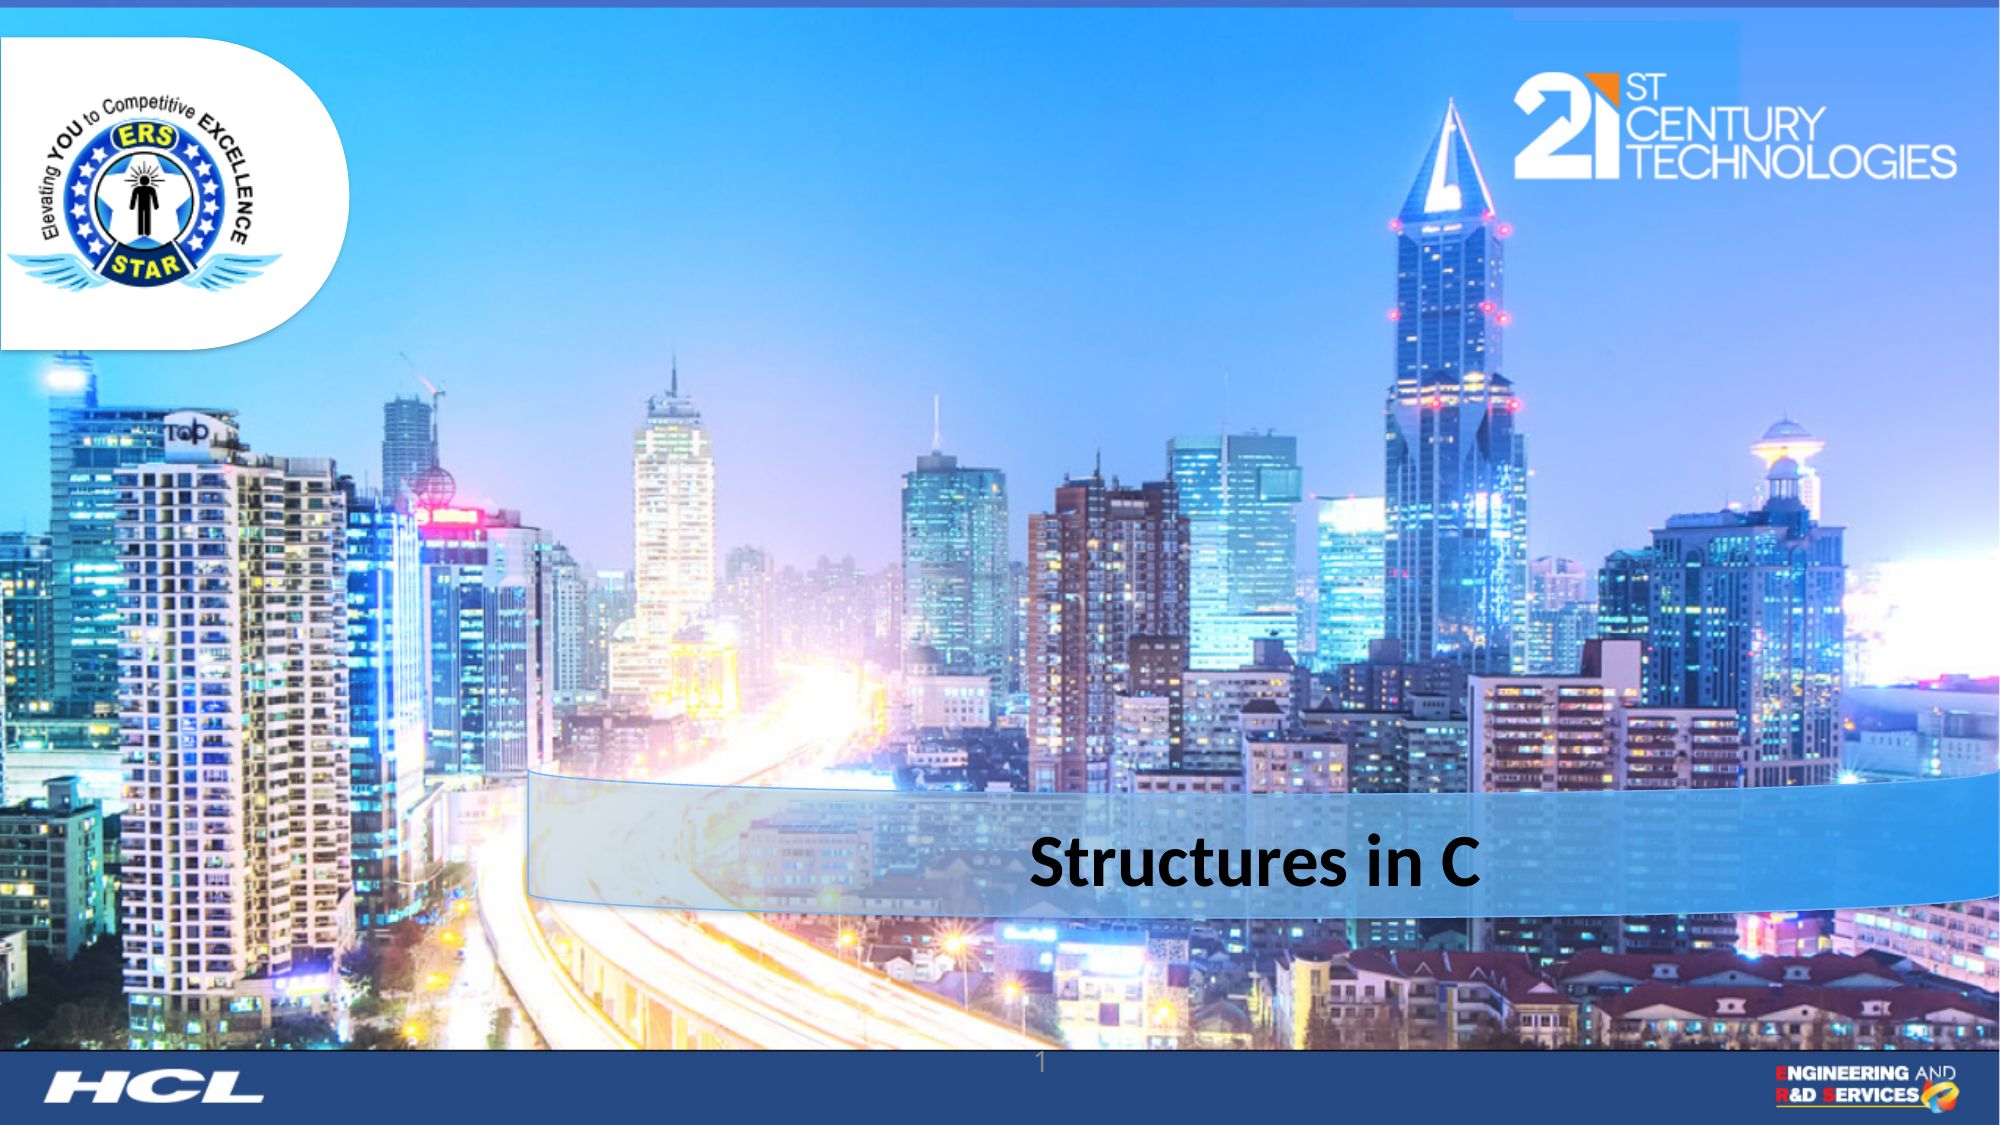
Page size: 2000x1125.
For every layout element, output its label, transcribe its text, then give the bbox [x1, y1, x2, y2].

slide_number 1 [808, 1033, 1275, 1094]
text_box Structures in C [512, 787, 2000, 925]
picture [0, 0, 2000, 1125]
